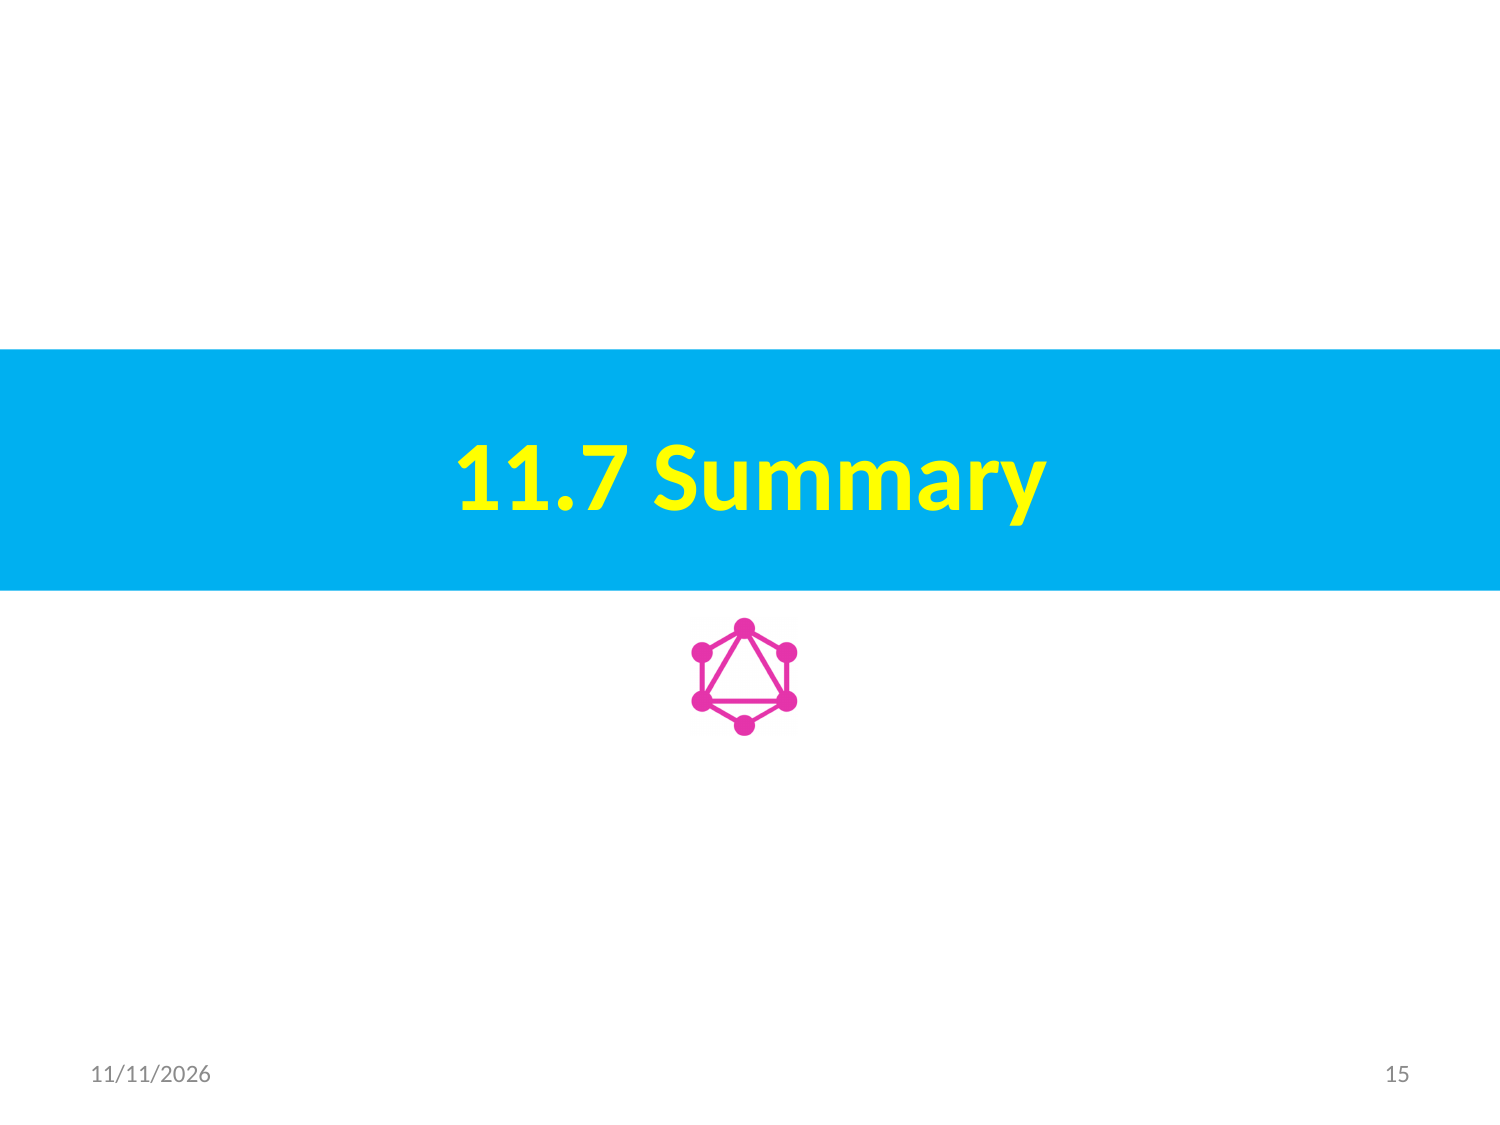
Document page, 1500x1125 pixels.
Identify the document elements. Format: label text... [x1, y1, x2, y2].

title 11.7 Summary [0, 349, 1500, 591]
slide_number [75, 1042, 425, 1103]
picture [690, 617, 798, 736]
slide_number 15 [1074, 1042, 1425, 1103]
